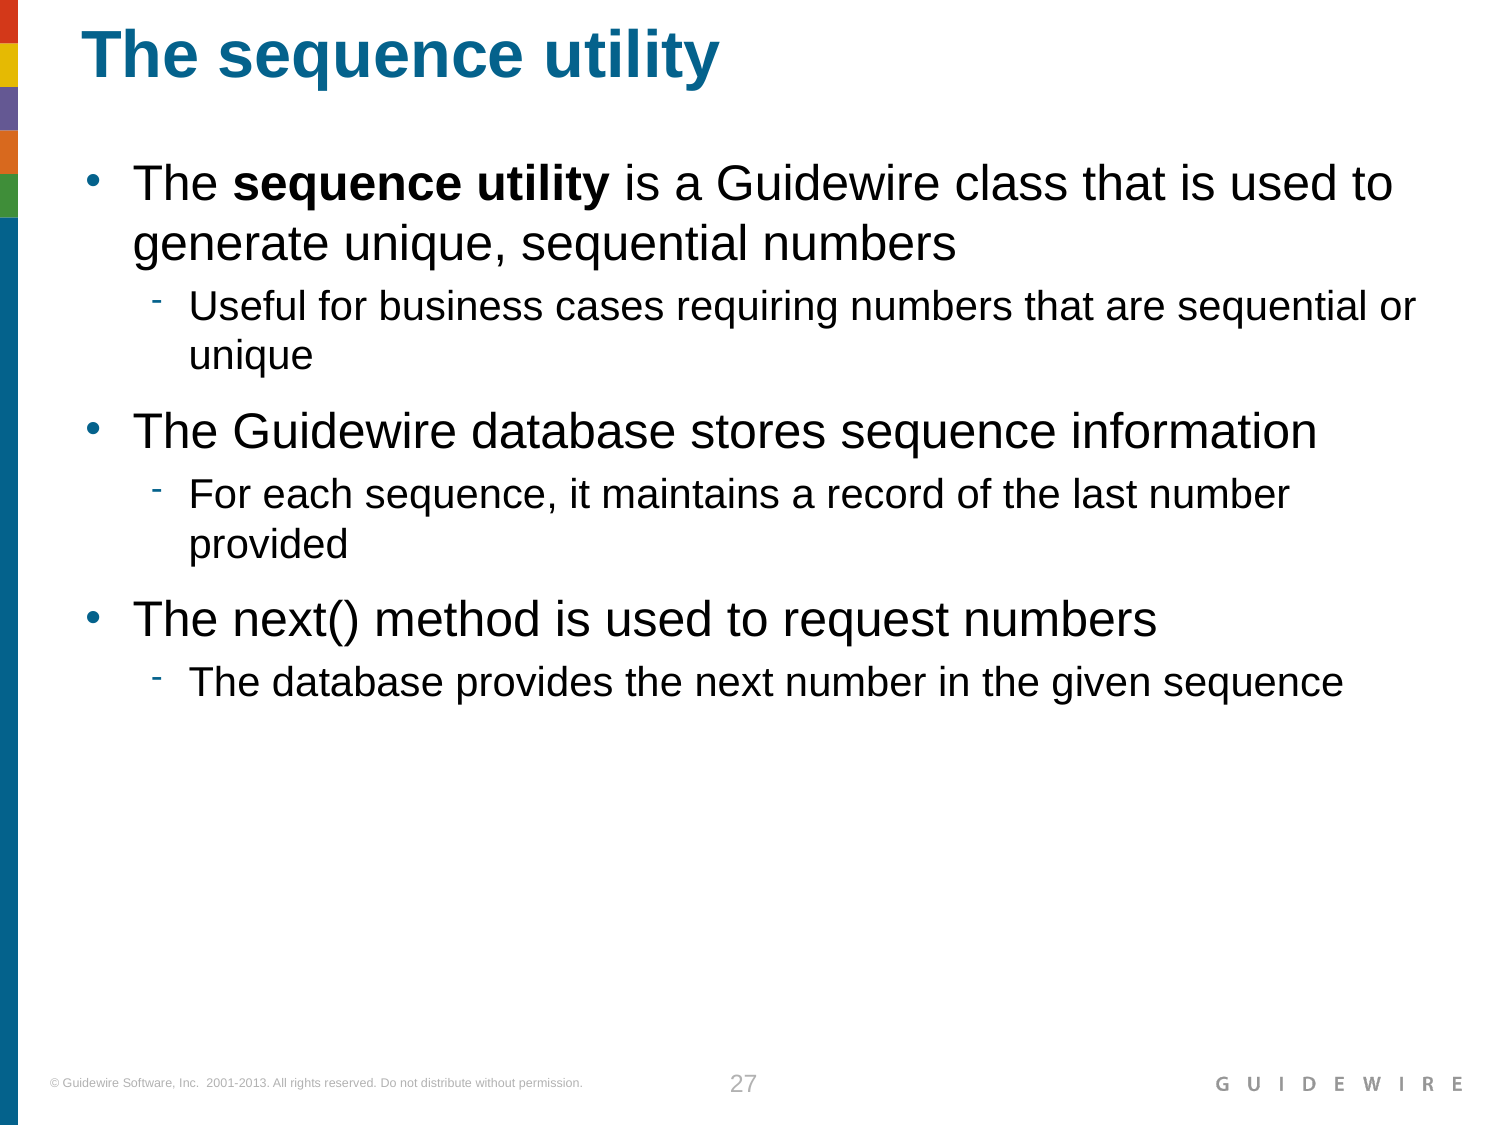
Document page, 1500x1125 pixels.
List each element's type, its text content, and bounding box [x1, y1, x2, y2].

list The sequence utility is a Guidewire class that is used to generate unique, sequential numbers Useful for business cases requiring numbers that are sequential or unique The Guidewire database stores sequence information For each sequence, it maintains a record of the last number provided The next() method is used to request numbers The database provides the next number in the given sequence [85, 149, 1451, 1050]
title The sequence utility [81, 19, 1446, 142]
picture [1215, 1073, 1480, 1096]
